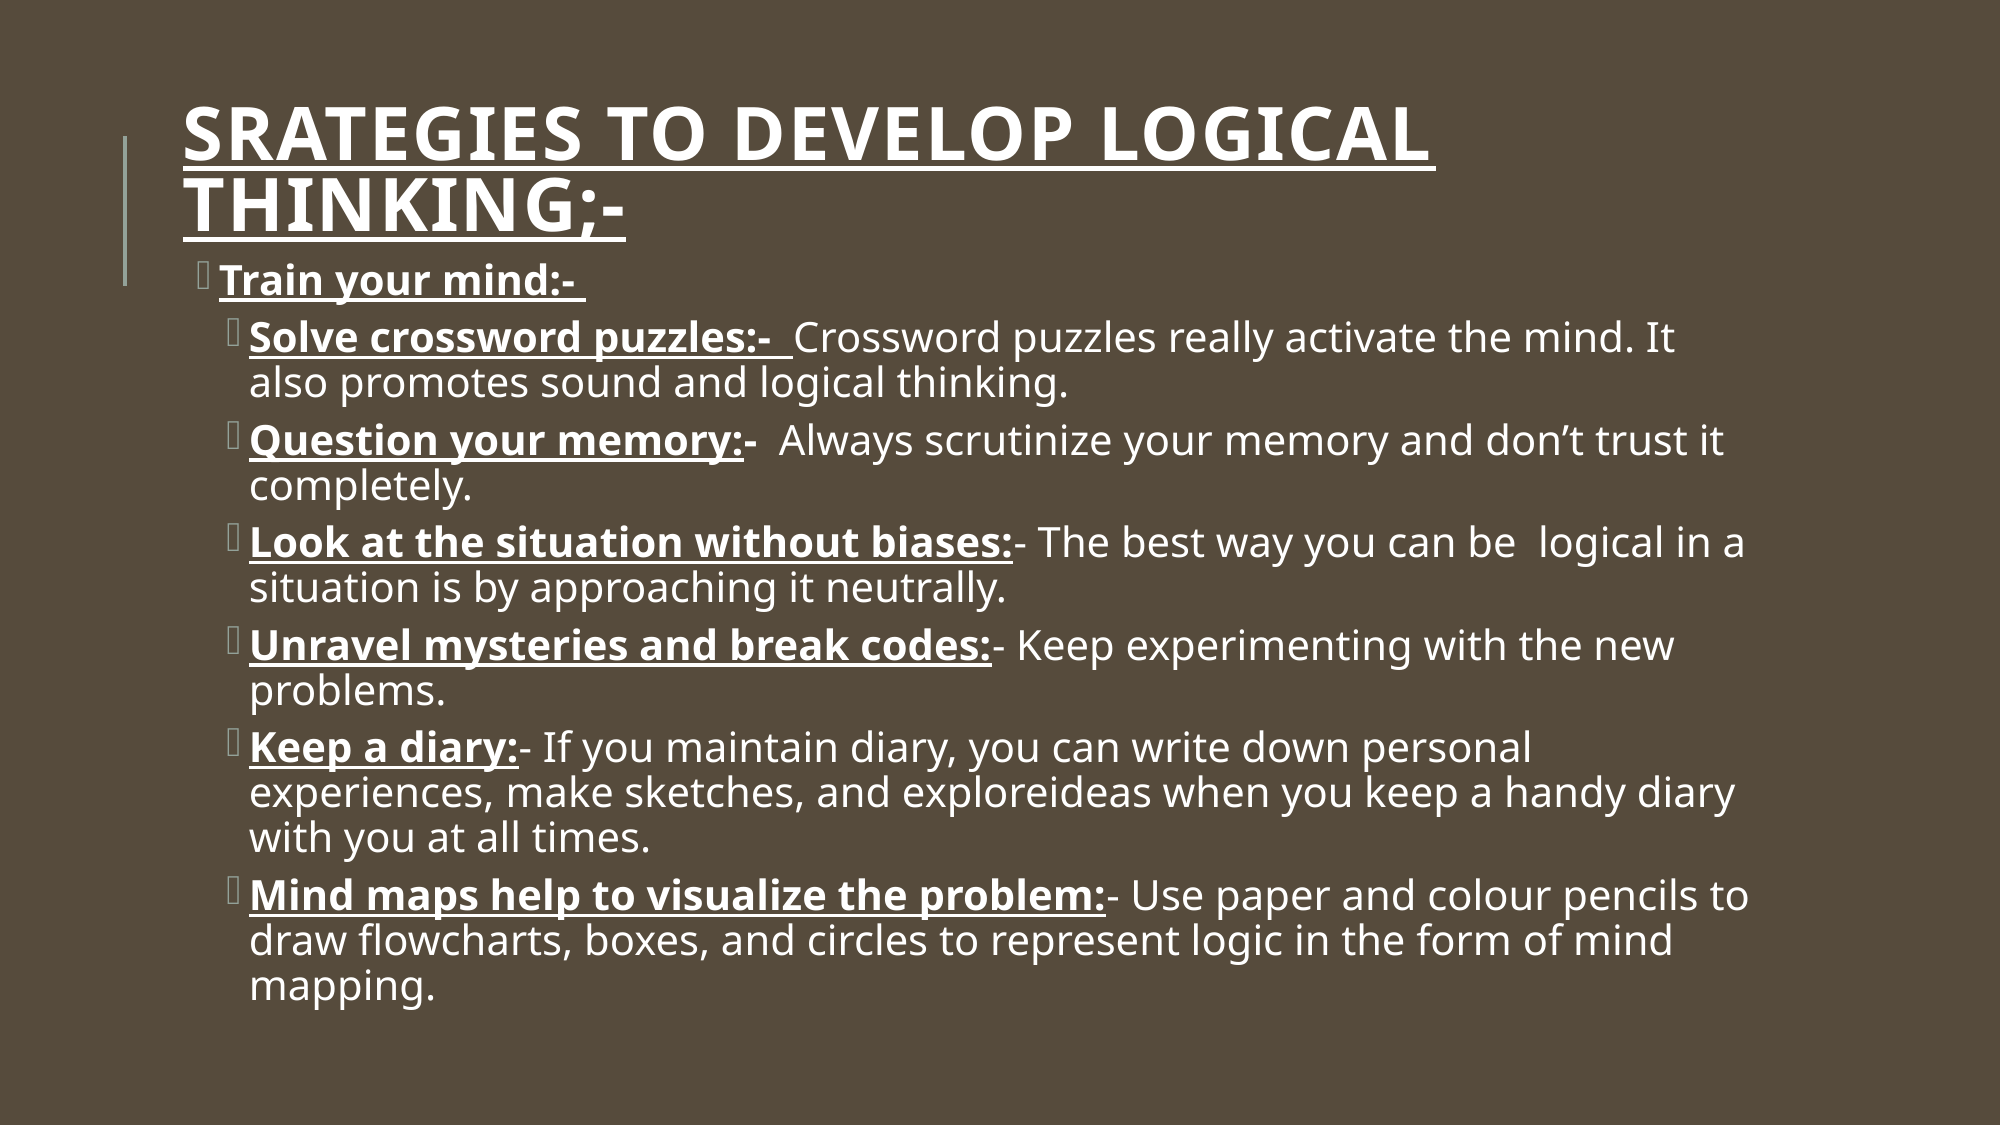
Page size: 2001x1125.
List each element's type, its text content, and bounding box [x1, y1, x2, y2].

title SRATEGIES TO DEVELOP LOGICAL THINKING;- [168, 96, 1763, 251]
list Train your mind:- Solve crossword puzzles:- Crossword puzzles really activate the mind. It also promotes sound and logical thinking. Question your memory:- Always scrutinize your memory and don’t trust it completely. Look at the situation without biases:- The best way you can be logical in a situation is by approaching it neutrally. Unravel mysteries and break codes:- Keep experimenting with the new problems. Keep a diary:- If you maintain diary, you can write down personal experiences, make sketches, and exploreideas when you keep a handy diary with you at all times. Mind maps help to visualize the problem:- Use paper and colour pencils to draw flowcharts, boxes, and circles to represent logic in the form of mind mapping. [168, 251, 1763, 1035]
